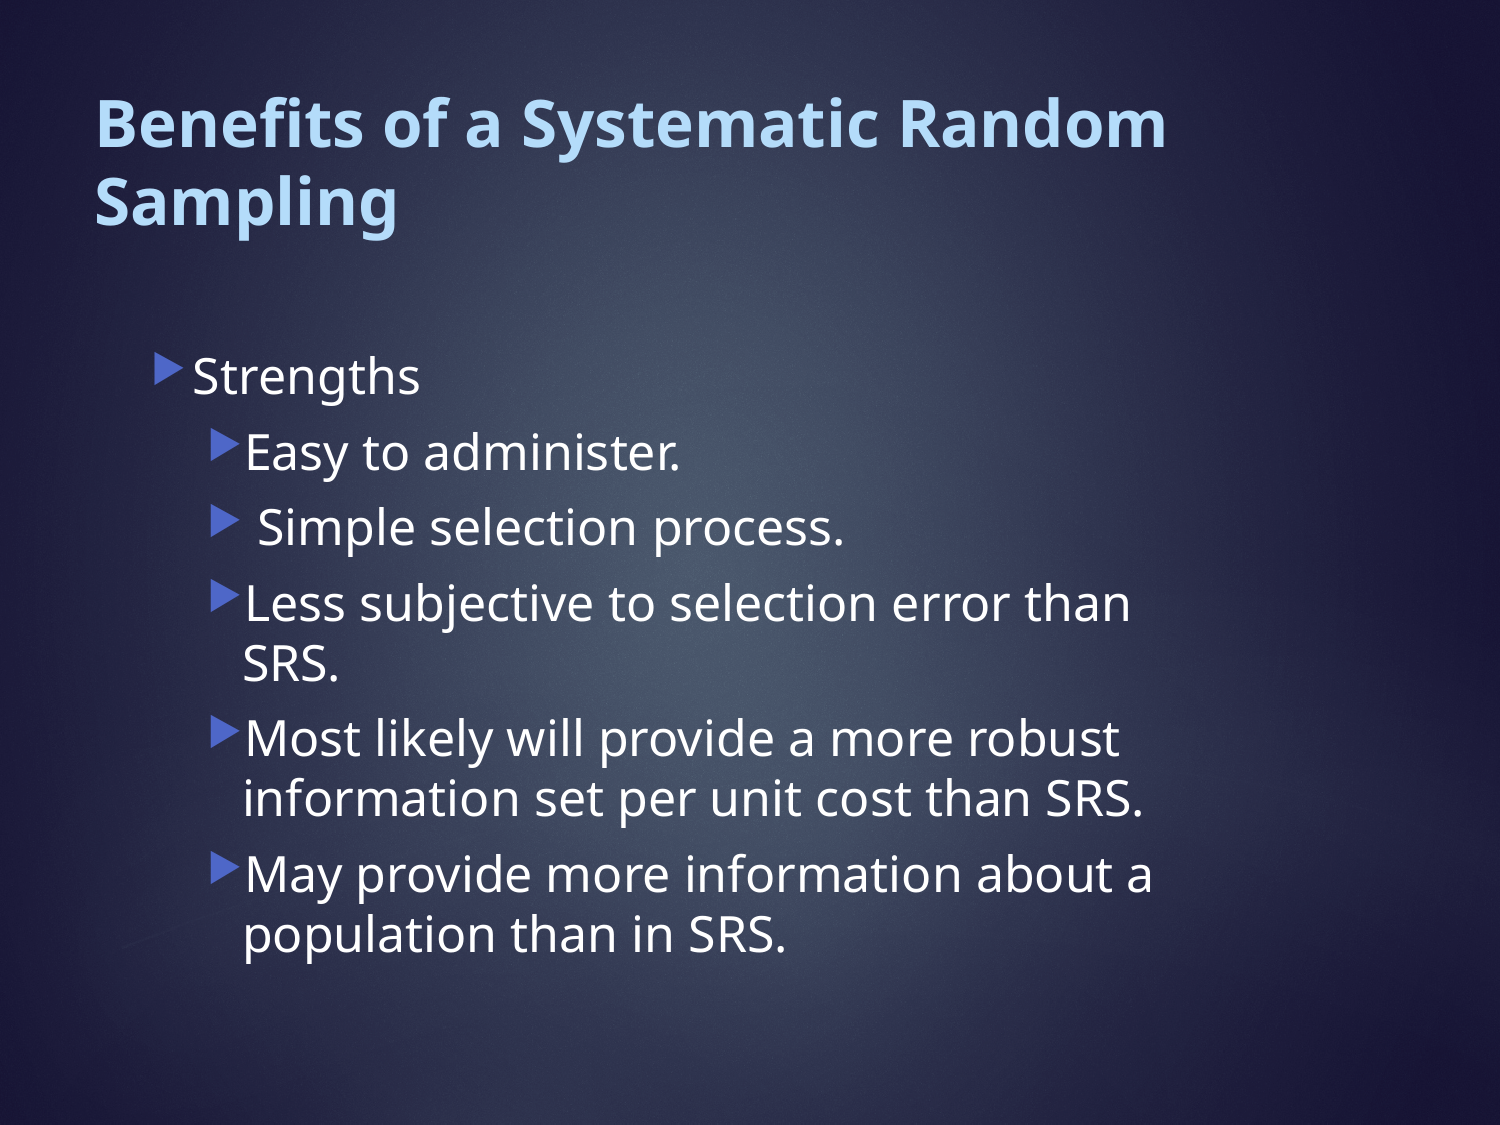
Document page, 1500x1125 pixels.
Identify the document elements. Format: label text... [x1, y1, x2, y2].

title Benefits of a Systematic Random Sampling [79, 74, 1237, 304]
list Strengths Easy to administer. Simple selection process. Less subjective to selection error than SRS. Most likely will provide a more robust information set per unit cost than SRS. May provide more information about a population than in SRS. [135, 336, 1237, 1025]
